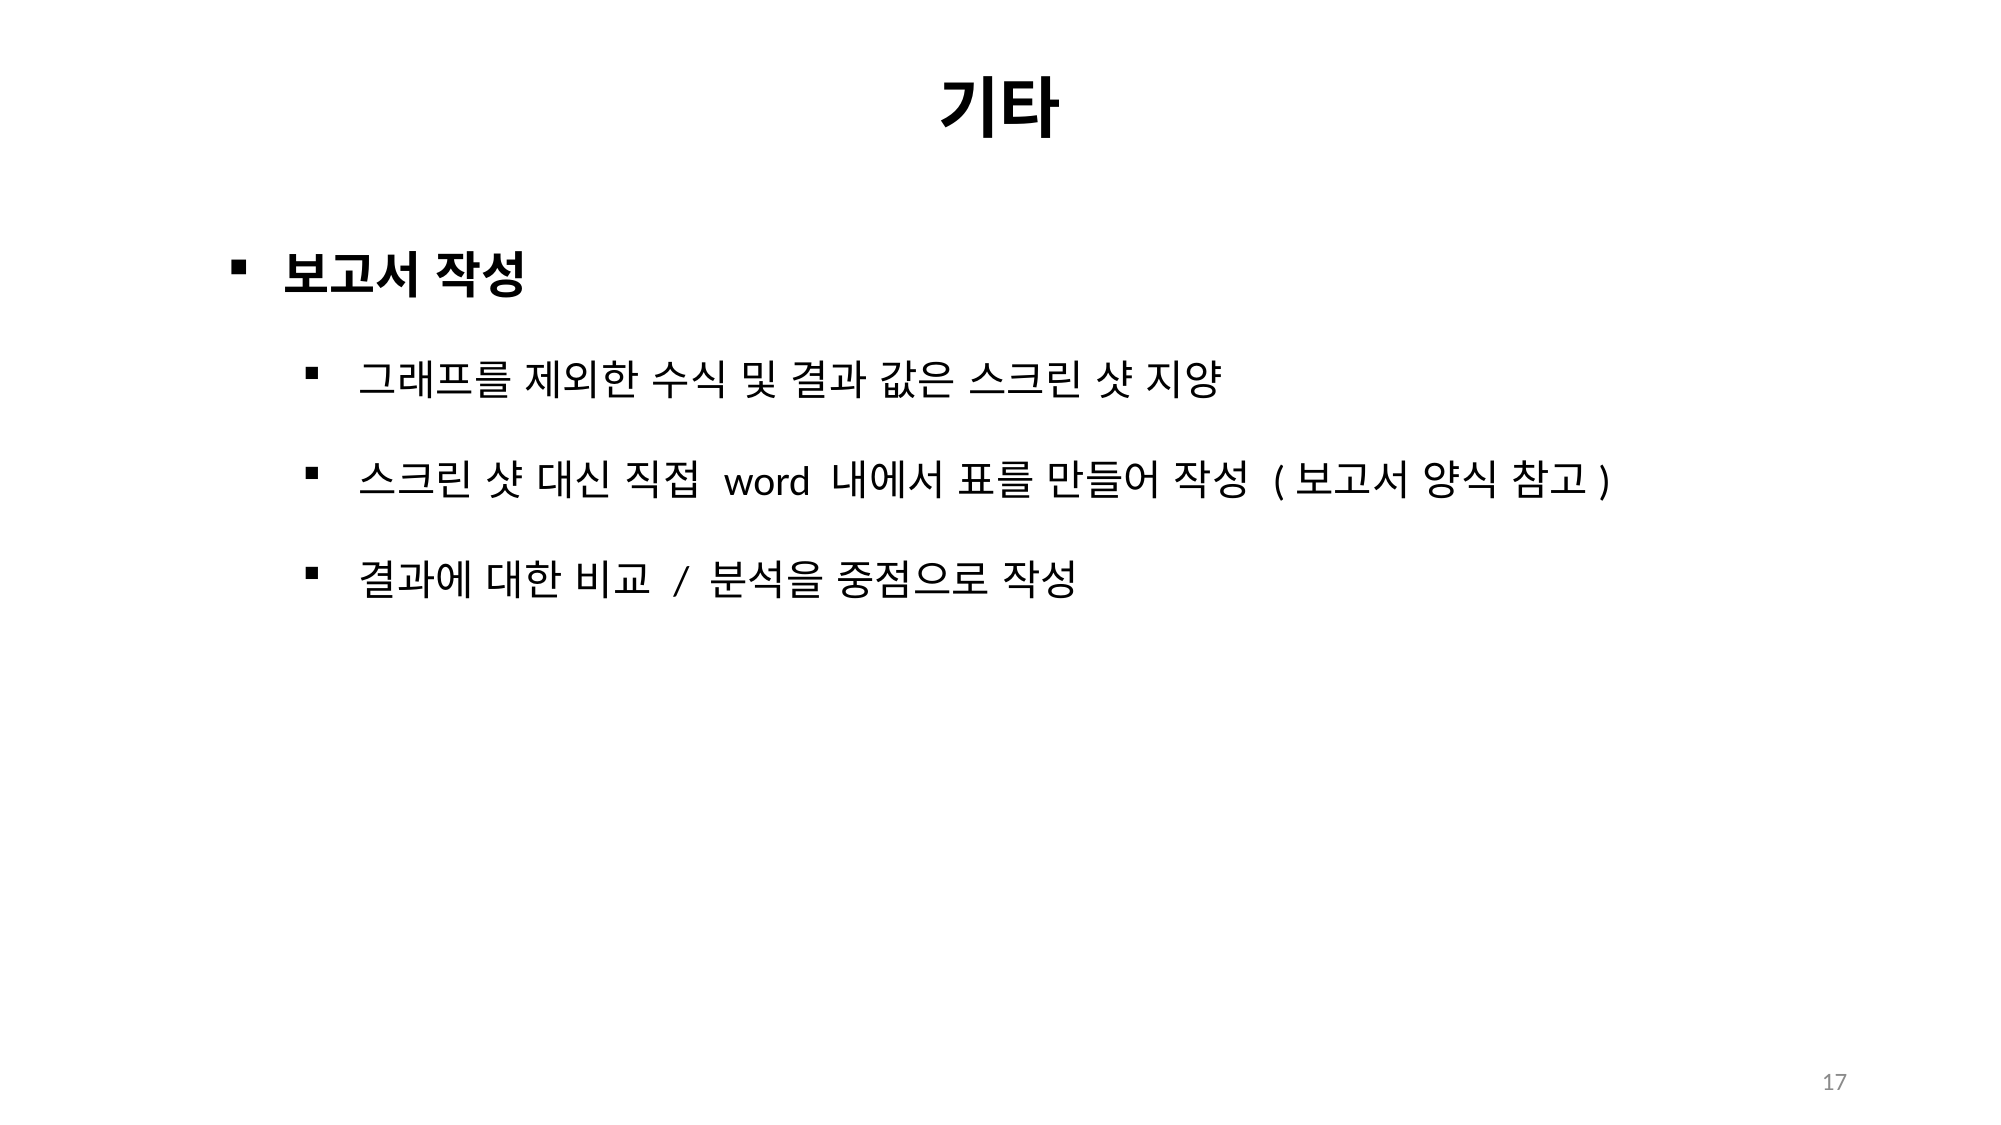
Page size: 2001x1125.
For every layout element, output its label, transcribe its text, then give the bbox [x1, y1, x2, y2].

title 기타 [137, 45, 1863, 175]
slide_number 17 [1412, 1050, 1863, 1111]
text_box 보고서 작성 그래프를 제외한 수식 및 결과 값은 스크린 샷 지양 스크린 샷 대신 직접 word 내에서 표를 만들어 작성 (보고서 양식 참고) 결과에 대한 비교 / 분석을 중점으로 작성 [137, 175, 1863, 611]
